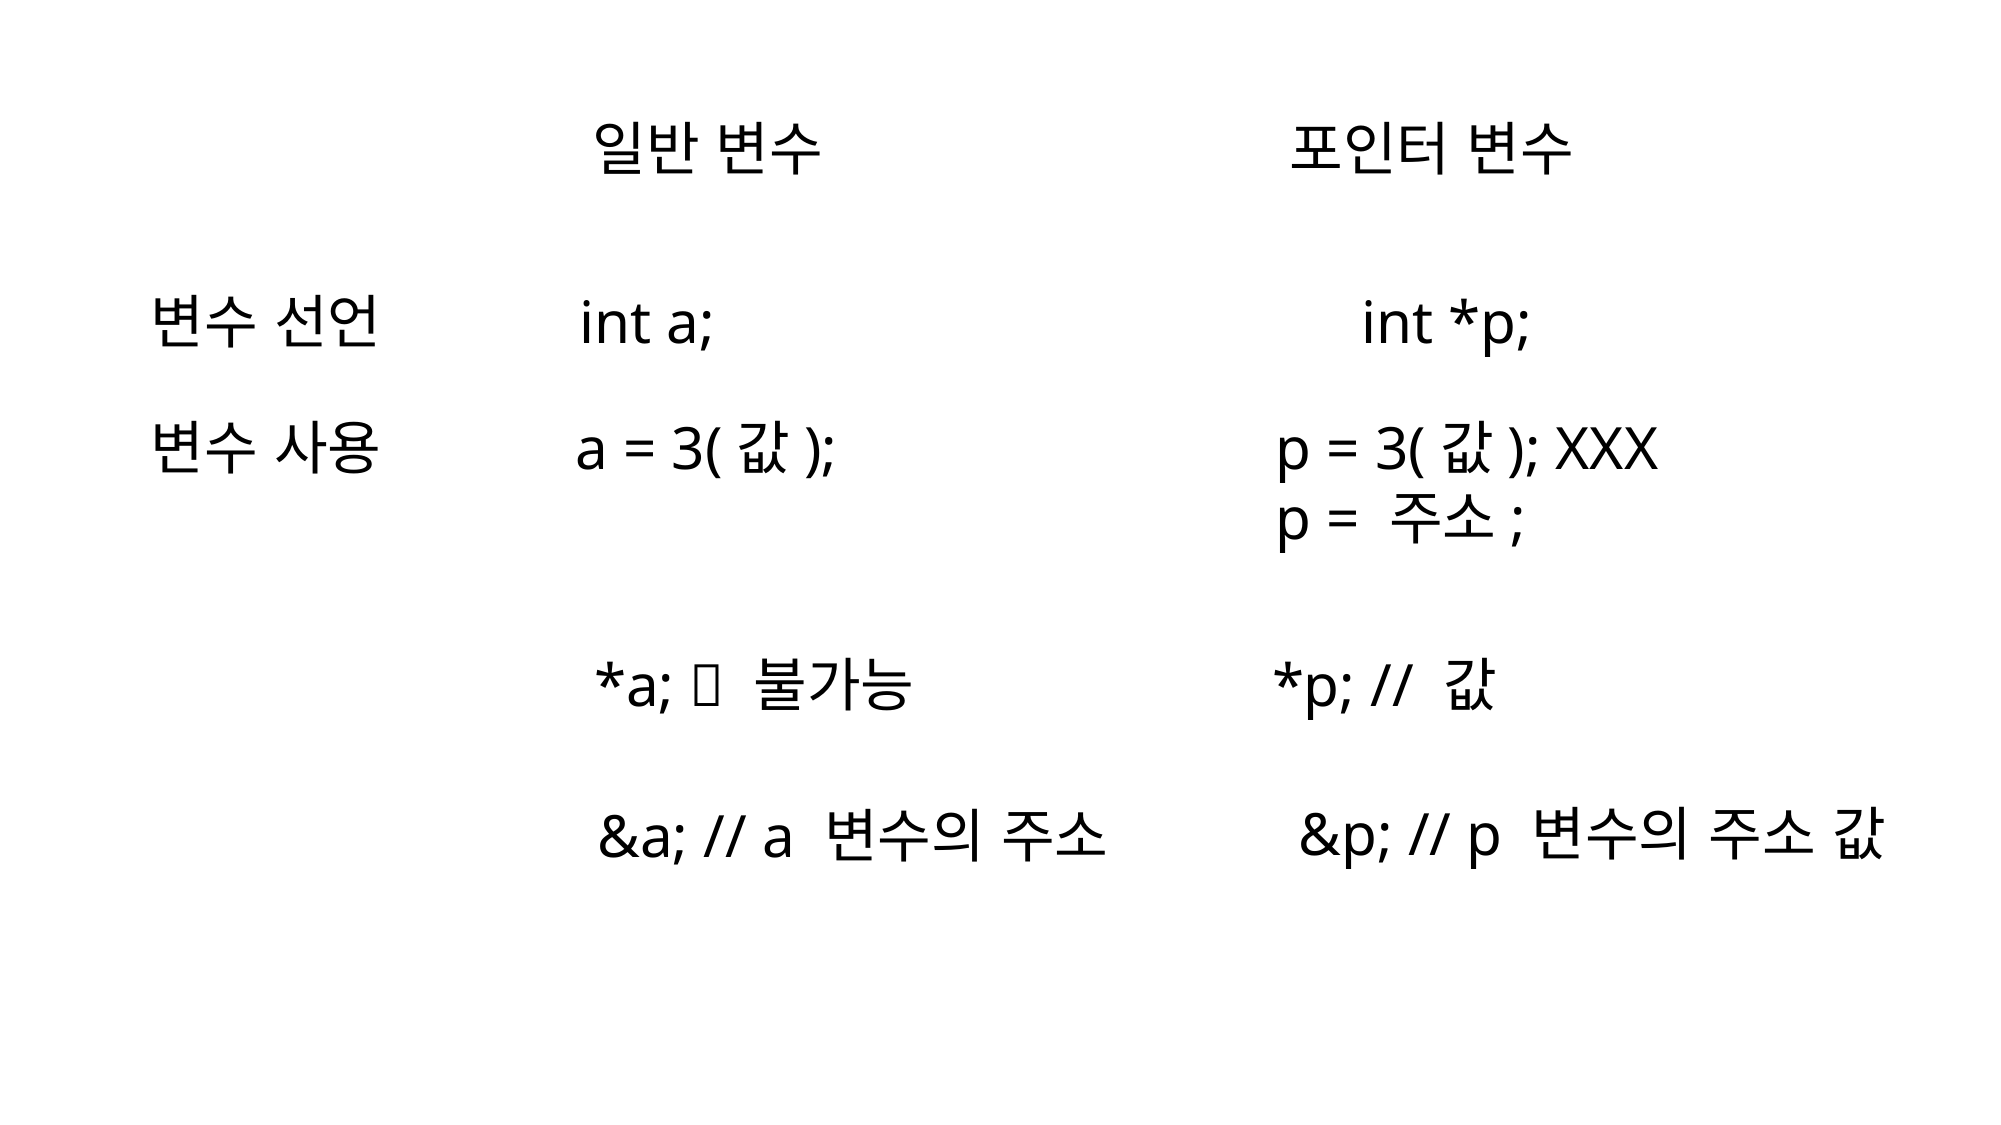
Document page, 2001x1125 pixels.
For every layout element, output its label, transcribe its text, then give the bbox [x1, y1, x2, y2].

text_box *p; // 값 [1257, 640, 1512, 726]
text_box int a; [564, 278, 730, 363]
text_box &p; // p 변수의 주소 값 [1284, 789, 1901, 875]
text_box int *p; [1346, 278, 1547, 363]
text_box 변수 선언 [136, 278, 396, 363]
text_box 일반 변수 [577, 104, 838, 190]
text_box &a; // a 변수의 주소 [582, 792, 1124, 877]
text_box 포인터 변수 [1275, 104, 1589, 190]
text_box p = 3(값); XXX p = 주소; [1261, 403, 1674, 559]
text_box *a;  불가능 [579, 640, 930, 726]
text_box 변수 사용 [136, 403, 396, 489]
text_box a = 3(값); [560, 403, 852, 489]
